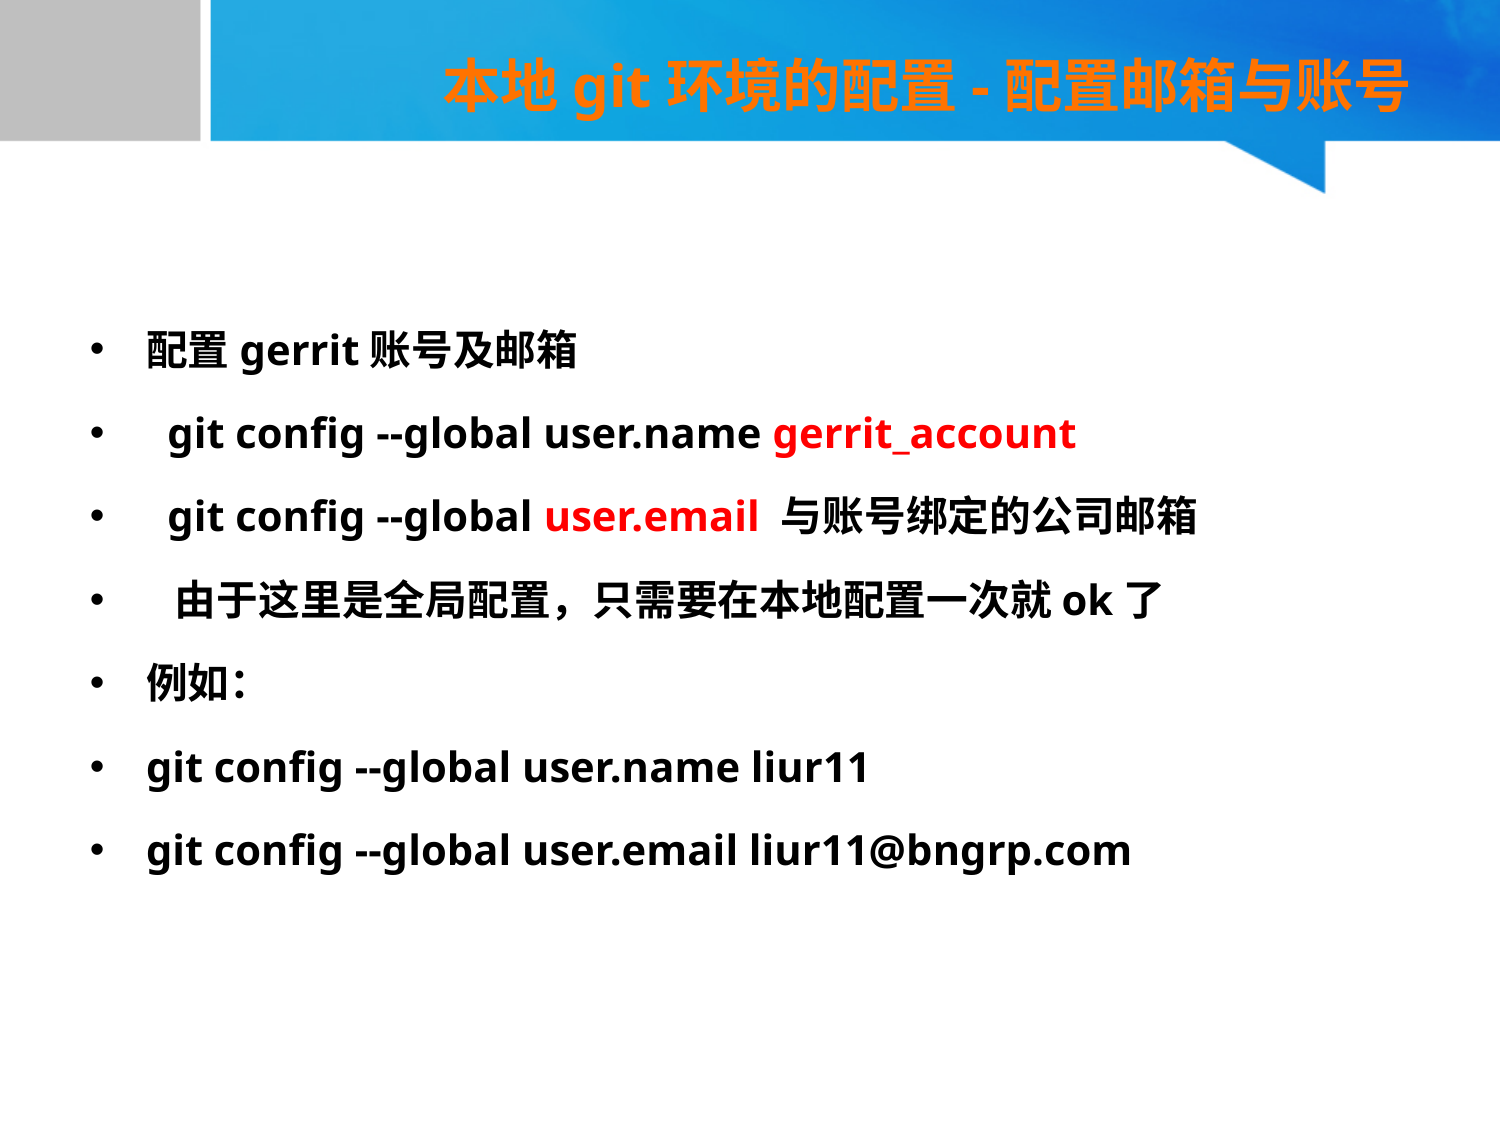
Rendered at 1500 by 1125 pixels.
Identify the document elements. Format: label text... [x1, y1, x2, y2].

title 本地git环境的配置-配置邮箱与账号 [76, 18, 1427, 150]
picture [0, 0, 1500, 1125]
list 配置gerrit账号及邮箱 git config --global user.name gerrit_account git config --global user.email 与账号绑定的公司邮箱 由于这里是全局配置，只需要在本地配置一次就ok了 例如： git config --global user.name liur11 git config --global user.email liur11@bngrp.com [74, 148, 1426, 1036]
